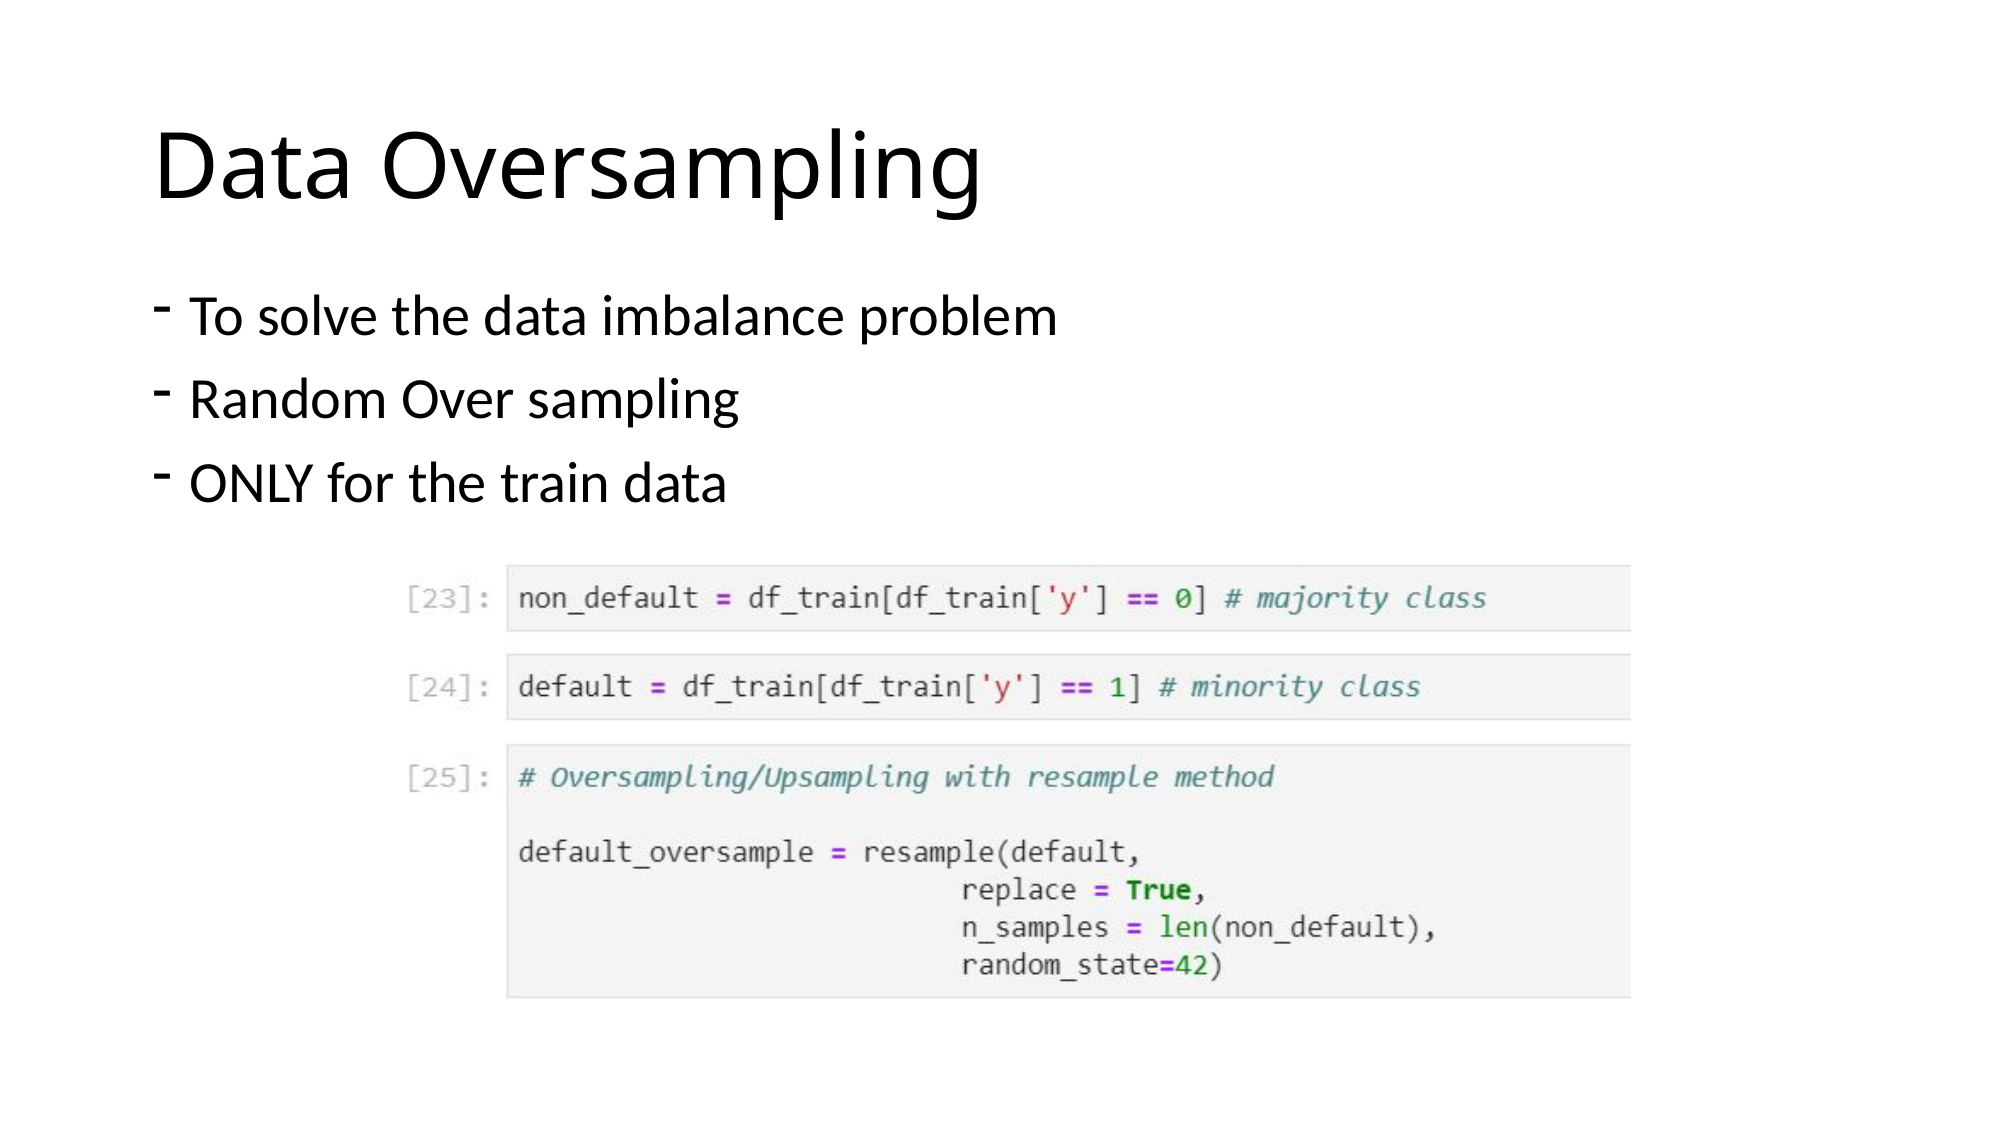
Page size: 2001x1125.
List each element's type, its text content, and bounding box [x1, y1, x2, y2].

text_box To solve the data imbalance problem Random Over sampling ONLY for the train data [137, 277, 1863, 526]
picture [369, 562, 1631, 1019]
title Data Oversampling [137, 59, 1863, 277]
